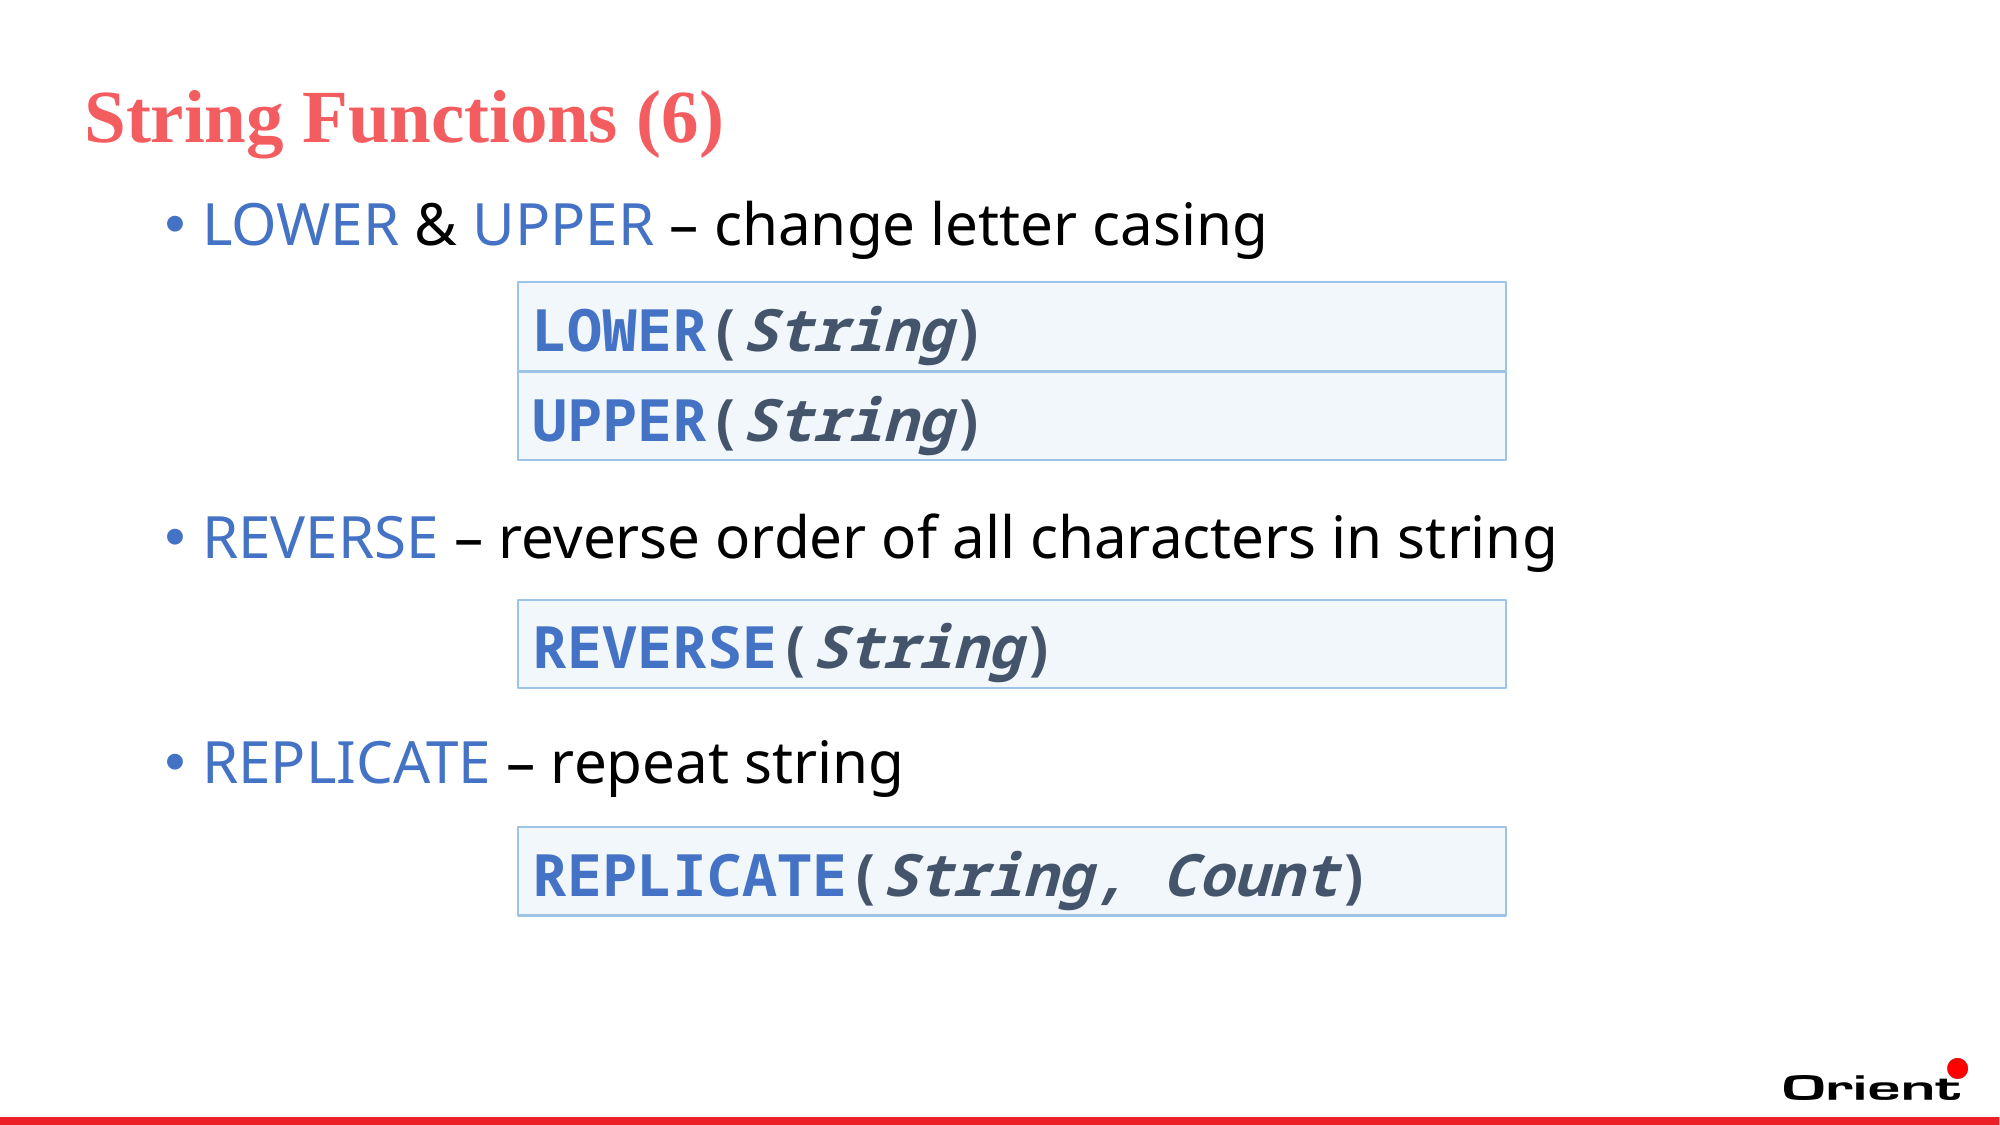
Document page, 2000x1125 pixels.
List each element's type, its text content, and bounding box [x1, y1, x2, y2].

picture [1784, 1058, 1968, 1100]
text_box String Functions (6) [69, 59, 1073, 165]
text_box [518, 282, 1506, 462]
text_box REVERSE(String) [518, 599, 1506, 688]
list LOWER & UPPER – change letter casing REVERSE – reverse order of all characters in string REPLICATE – repeat string [149, 187, 1875, 902]
text_box REPLICATE(String, Count) [518, 827, 1506, 916]
